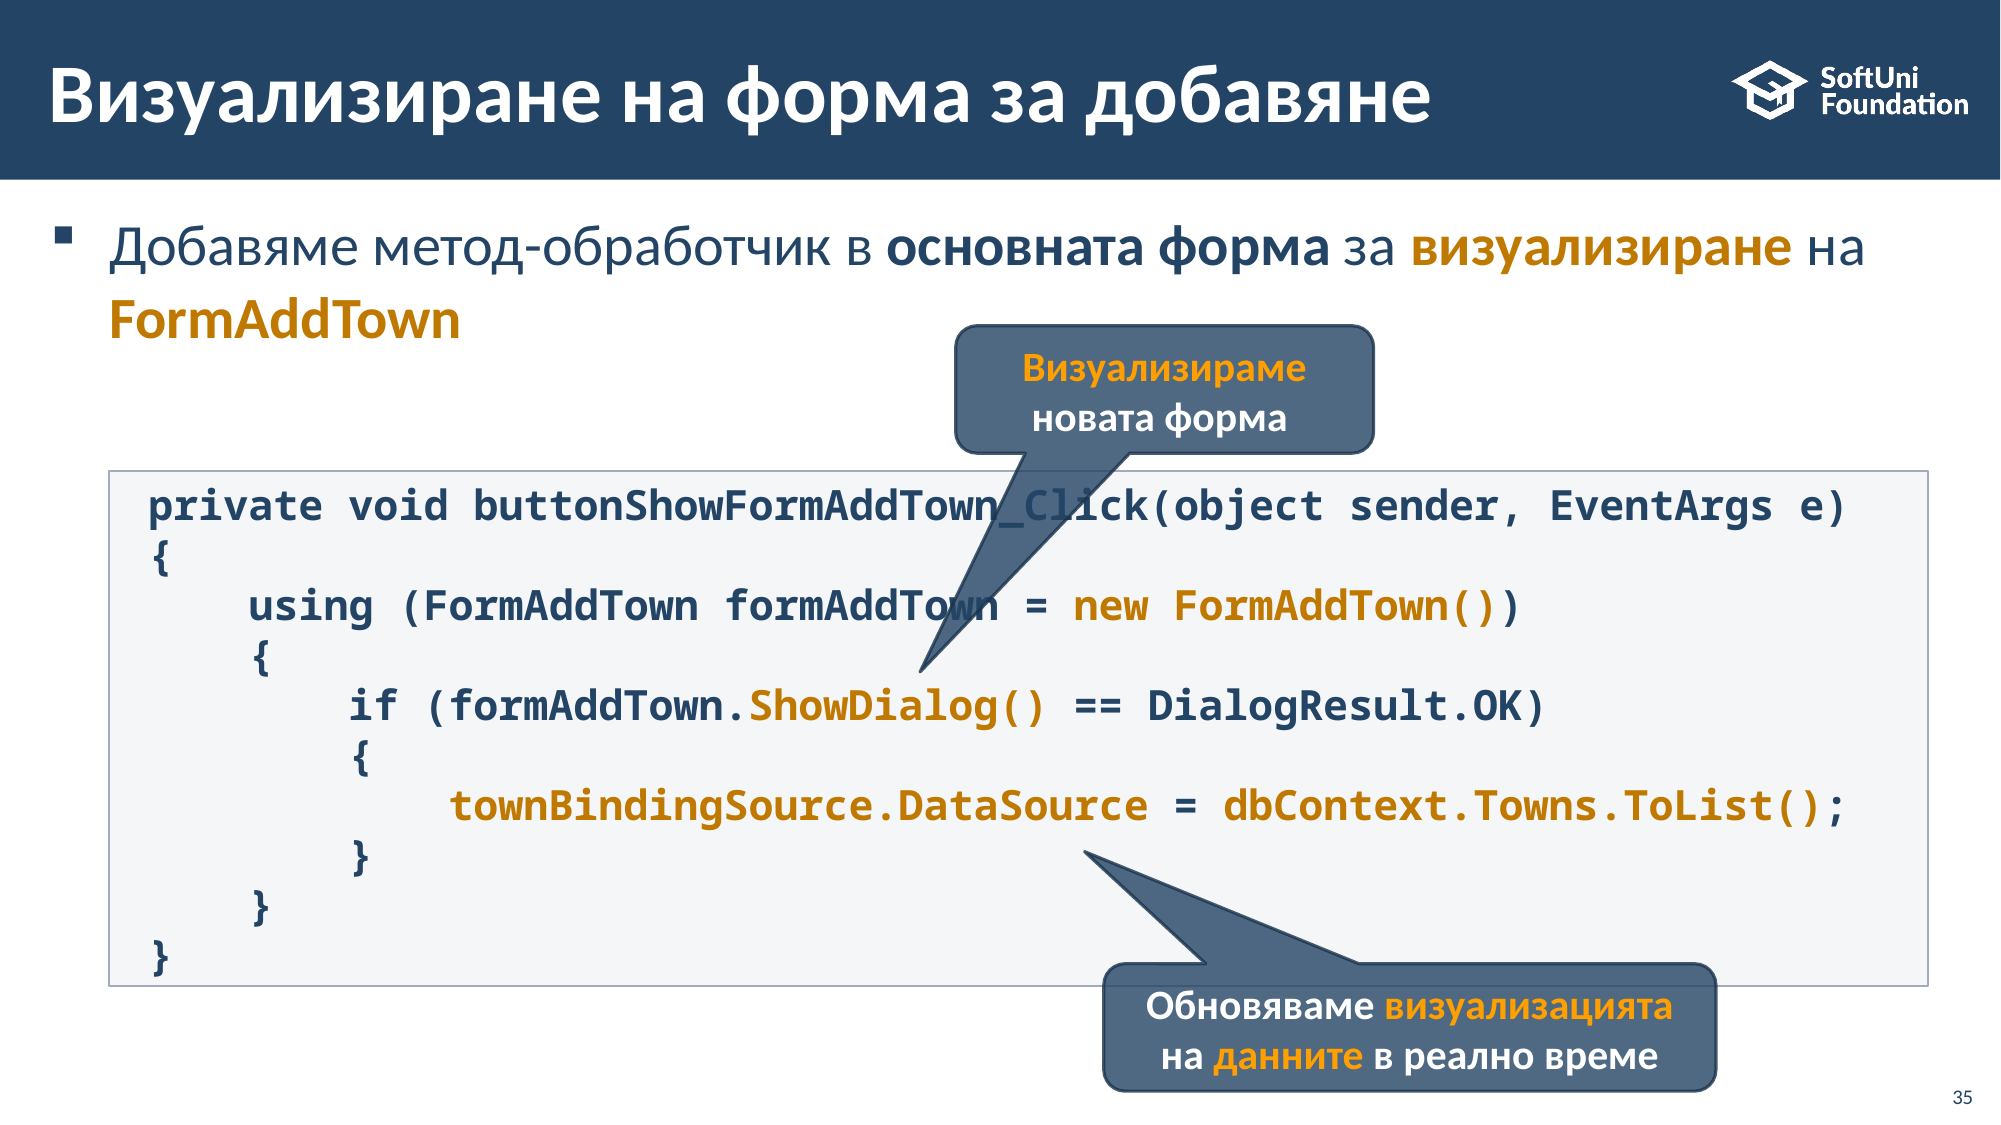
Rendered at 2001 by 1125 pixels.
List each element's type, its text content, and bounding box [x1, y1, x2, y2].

text_box Обновяваме визуализацията на данните в реално време [1082, 849, 1719, 1094]
text_box Добавяме метод-обработчик в основната форма за визуализиране на FormAddTown [32, 197, 1971, 1105]
title Визуализиране на форма за добавяне [31, 16, 1716, 162]
text_box private void buttonShowFormAddTown_Click(object sender, EventArgs e) { using (FormAddTown formAddTown = new FormAddTown()) { if (formAddTown.ShowDialog() == DialogResult.OK) { townBindingSource.DataSource = dbContext.Towns.ToList(); } } } [108, 471, 1928, 987]
slide_number 35 [1927, 1067, 1989, 1117]
text_box Визуализираме новата форма [918, 323, 1376, 674]
picture [1731, 60, 1968, 120]
